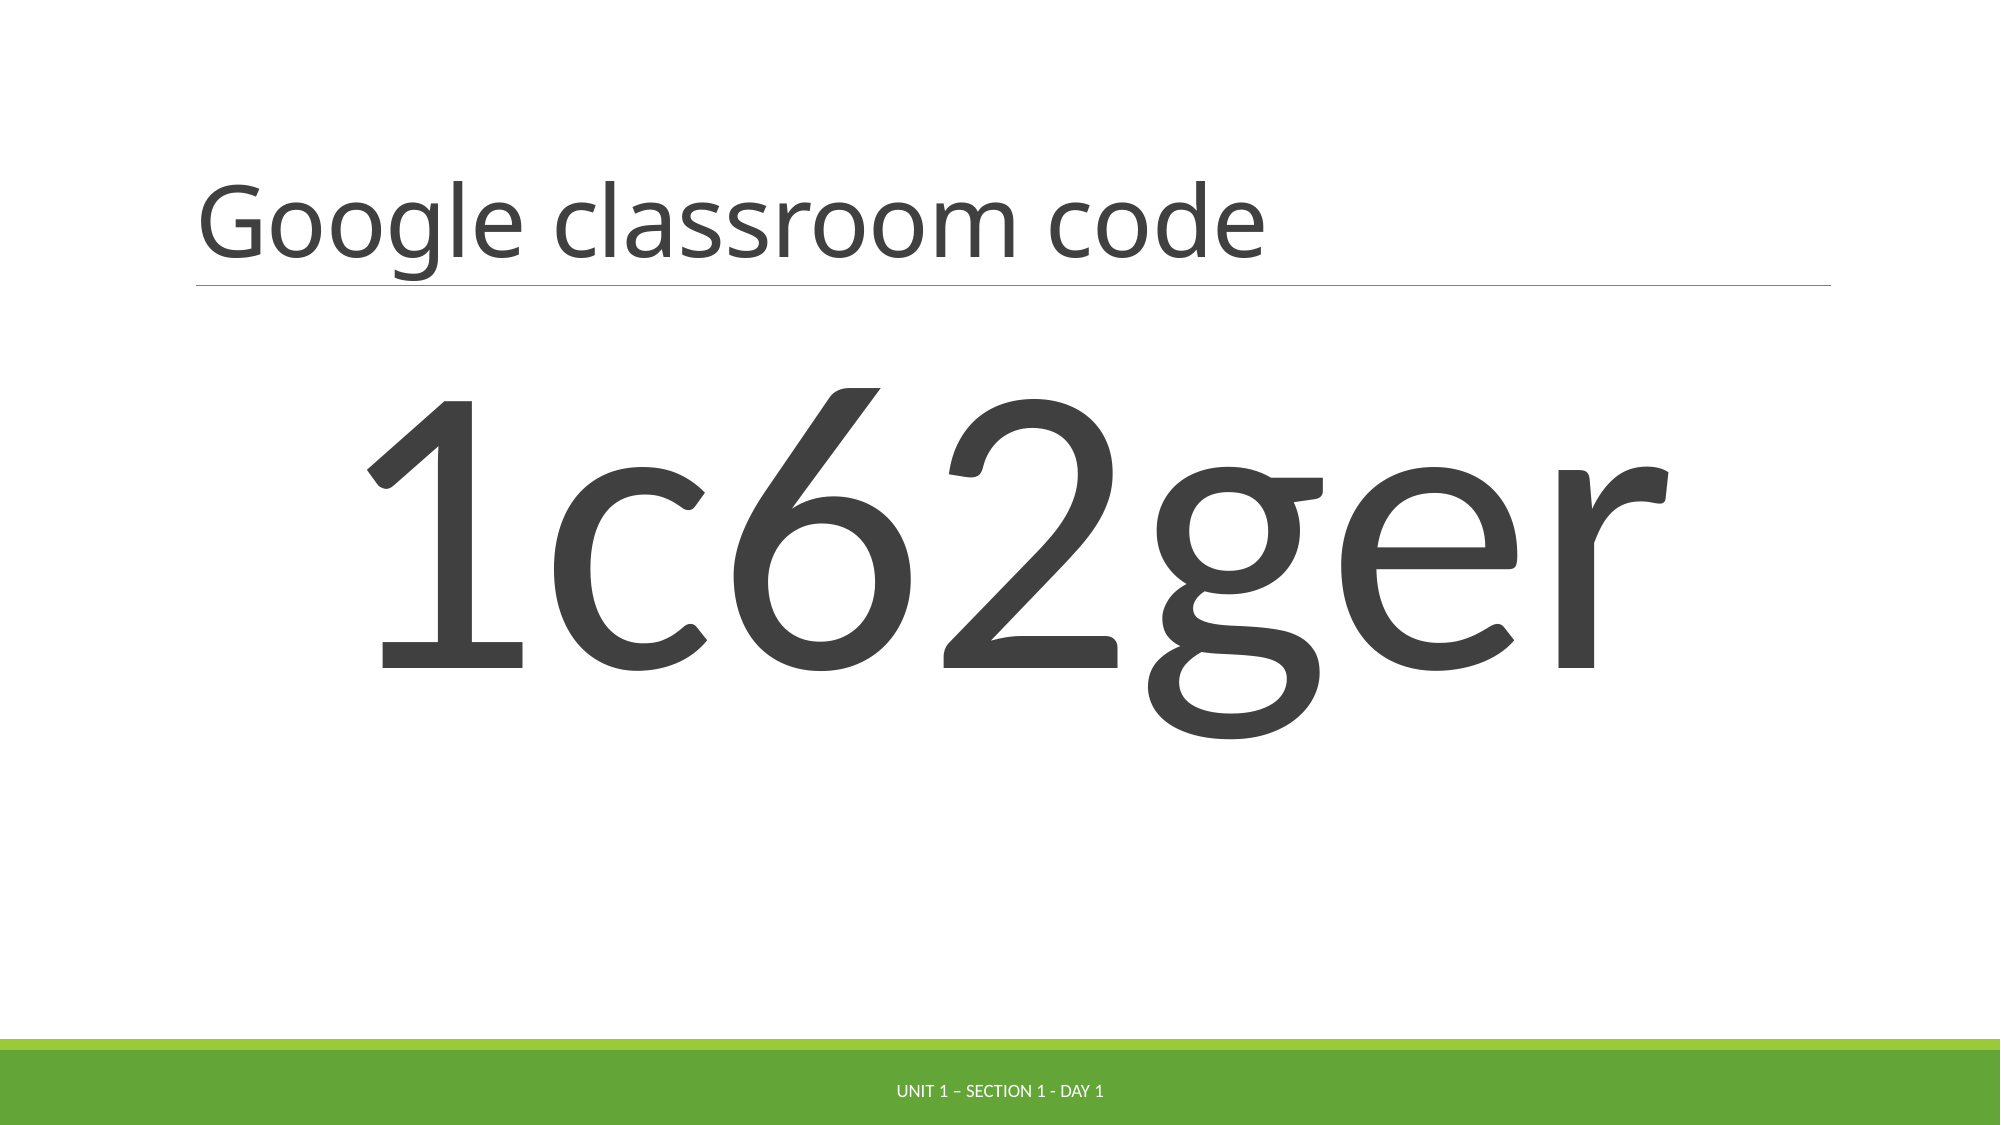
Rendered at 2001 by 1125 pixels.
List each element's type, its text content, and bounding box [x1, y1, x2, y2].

list 1c62ger [180, 302, 1830, 963]
title Google classroom code [180, 47, 1830, 285]
footer Unit 1 – Section 1 - Day 1 [604, 1059, 1396, 1120]
